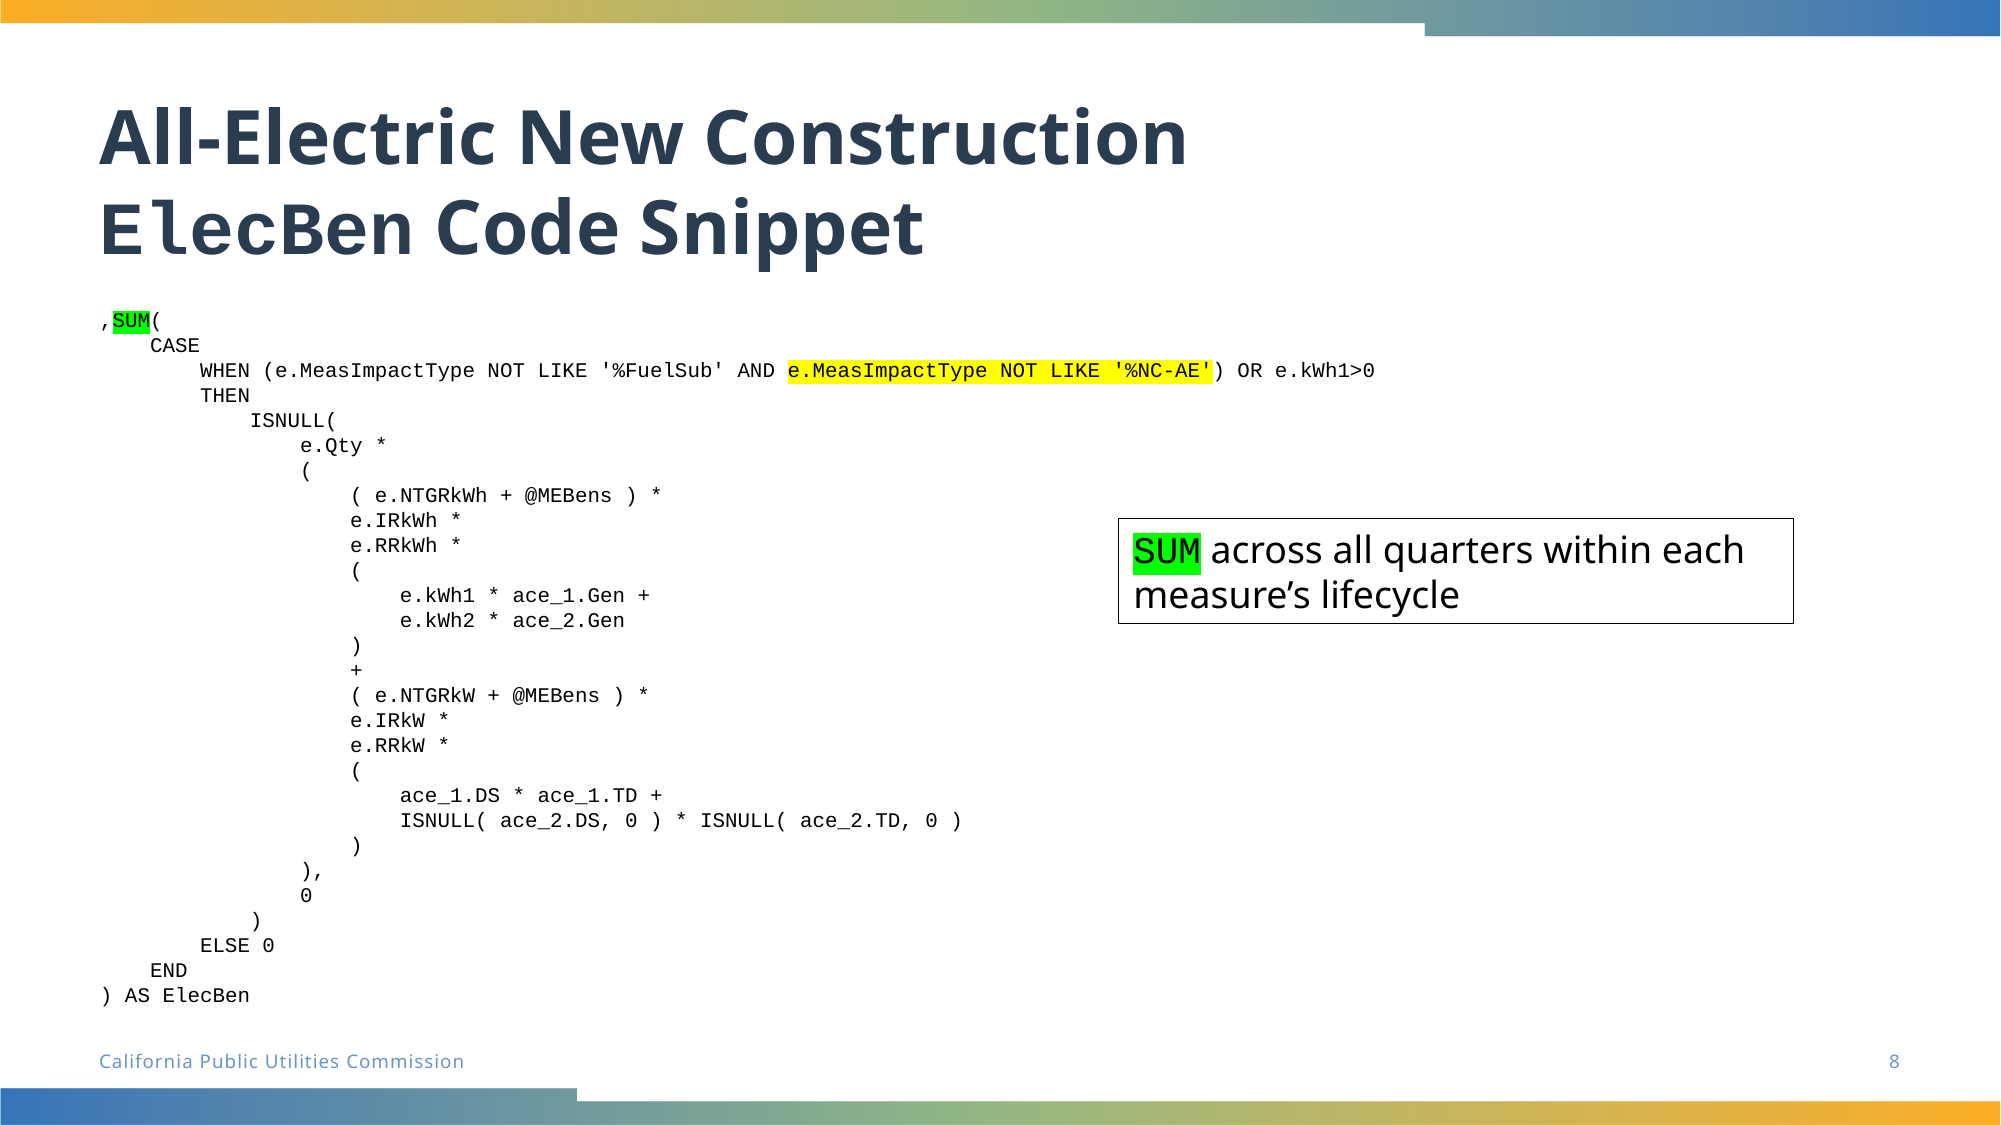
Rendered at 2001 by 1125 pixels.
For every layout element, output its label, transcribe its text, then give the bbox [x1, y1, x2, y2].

slide_number 8 [1837, 1050, 1900, 1080]
picture [0, 0, 2001, 1125]
list ,SUM( CASE WHEN (e.MeasImpactType NOT LIKE '%FuelSub' AND e.MeasImpactType NOT LIKE '%NC-AE') OR e.kWh1>0 THEN ISNULL( e.Qty * ( ( e.NTGRkWh + @MEBens ) * e.IRkWh * e.RRkWh * ( e.kWh1 * ace_1.Gen + e.kWh2 * ace_2.Gen ) + ( e.NTGRkW + @MEBens ) * e.IRkW * e.RRkW * ( ace_1.DS * ace_1.TD + ISNULL( ace_2.DS, 0 ) * ISNULL( ace_2.TD, 0 ) ) ), 0 ) ELSE 0 END ) AS ElecBen [99, 299, 1900, 1014]
title All-Electric New Construction ElecBen Code Snippet [99, 59, 1900, 278]
text_box SUM across all quarters within each measure’s lifecycle [1118, 518, 1794, 624]
